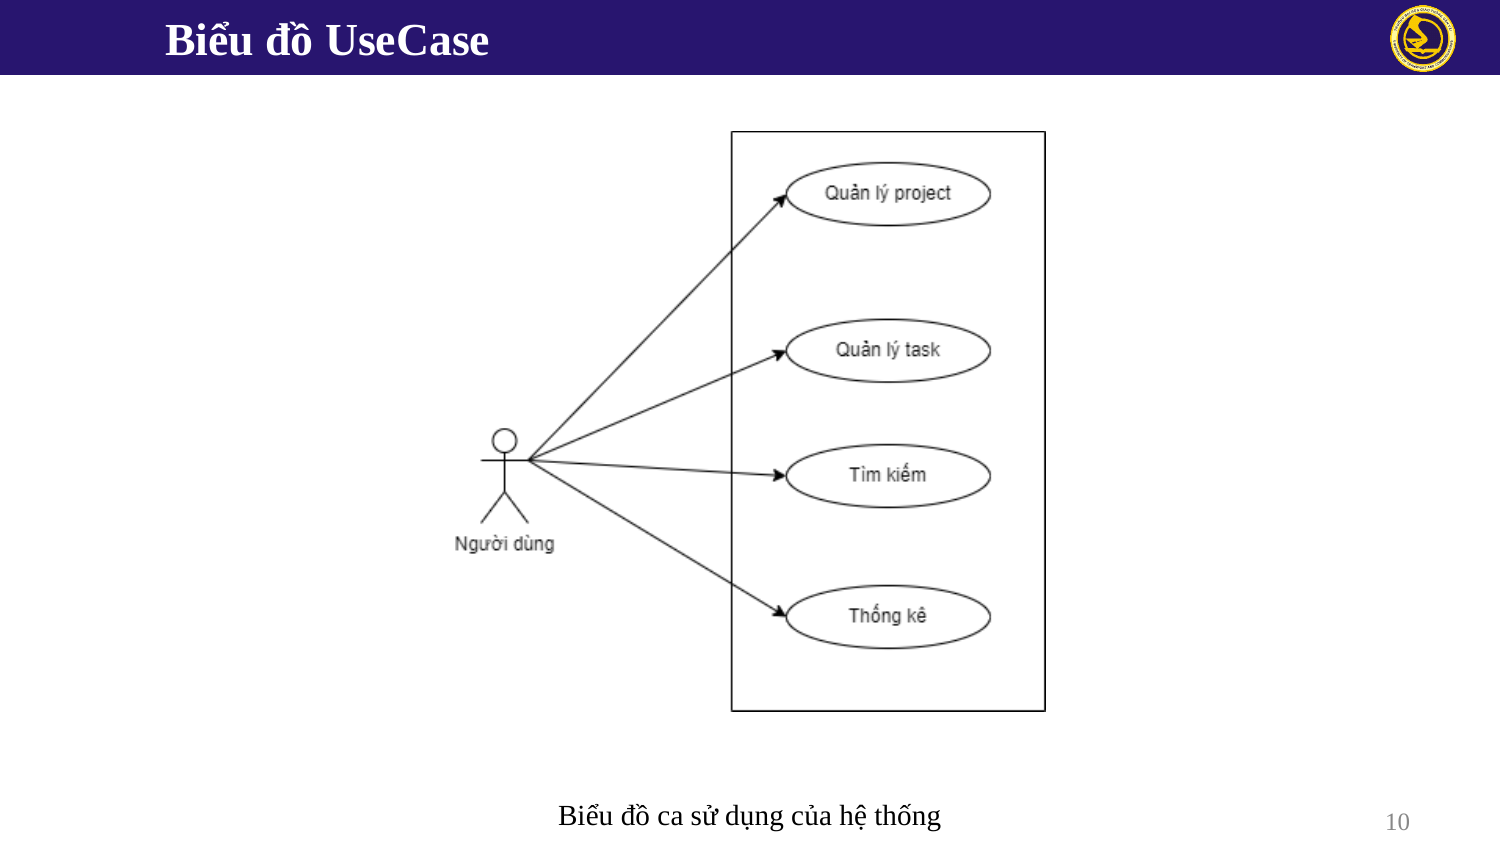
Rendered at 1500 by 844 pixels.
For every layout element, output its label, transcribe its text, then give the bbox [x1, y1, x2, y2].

picture [1389, 5, 1457, 72]
text_box Biểu đồ UseCase [150, 2, 1075, 73]
picture [454, 131, 1046, 712]
text_box Biểu đồ ca sử dụng của hệ thống [306, 780, 1194, 844]
text_box 10 [1194, 797, 1425, 844]
text_box [0, 0, 1500, 75]
